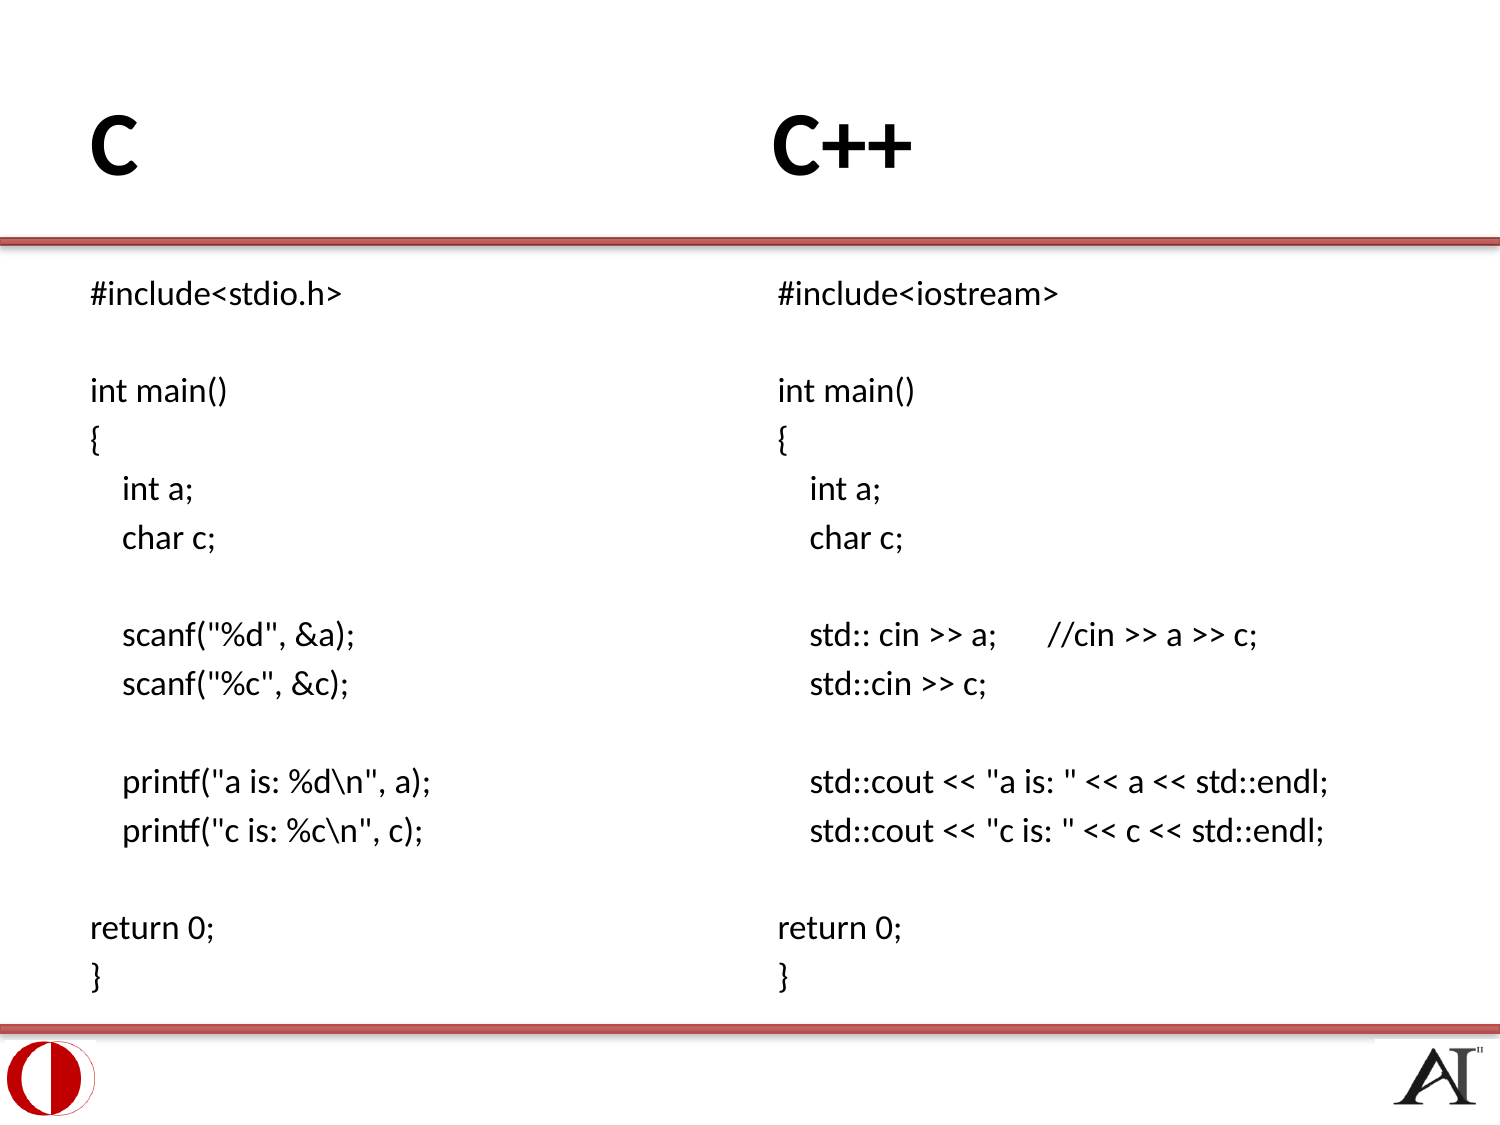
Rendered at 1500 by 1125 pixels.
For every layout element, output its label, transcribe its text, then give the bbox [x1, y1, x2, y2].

list #include<stdio.h> int main() { int a; char c; scanf("%d", &a); scanf("%c", &c); printf("a is: %d\n", a); printf("c is: %c\n", c); return 0; } [75, 262, 738, 1005]
picture [1374, 1039, 1500, 1110]
list #include<iostream> int main() { int a; char c; std:: cin >> a; //cin >> a >> c; std::cin >> c; std::cout << "a is: " << a << std::endl; std::cout << "c is: " << c << std::endl; return 0; } [762, 262, 1425, 1005]
title C C++ [75, 45, 1425, 233]
picture [5, 1040, 96, 1116]
slide_number 10 [1074, 1042, 1425, 1103]
